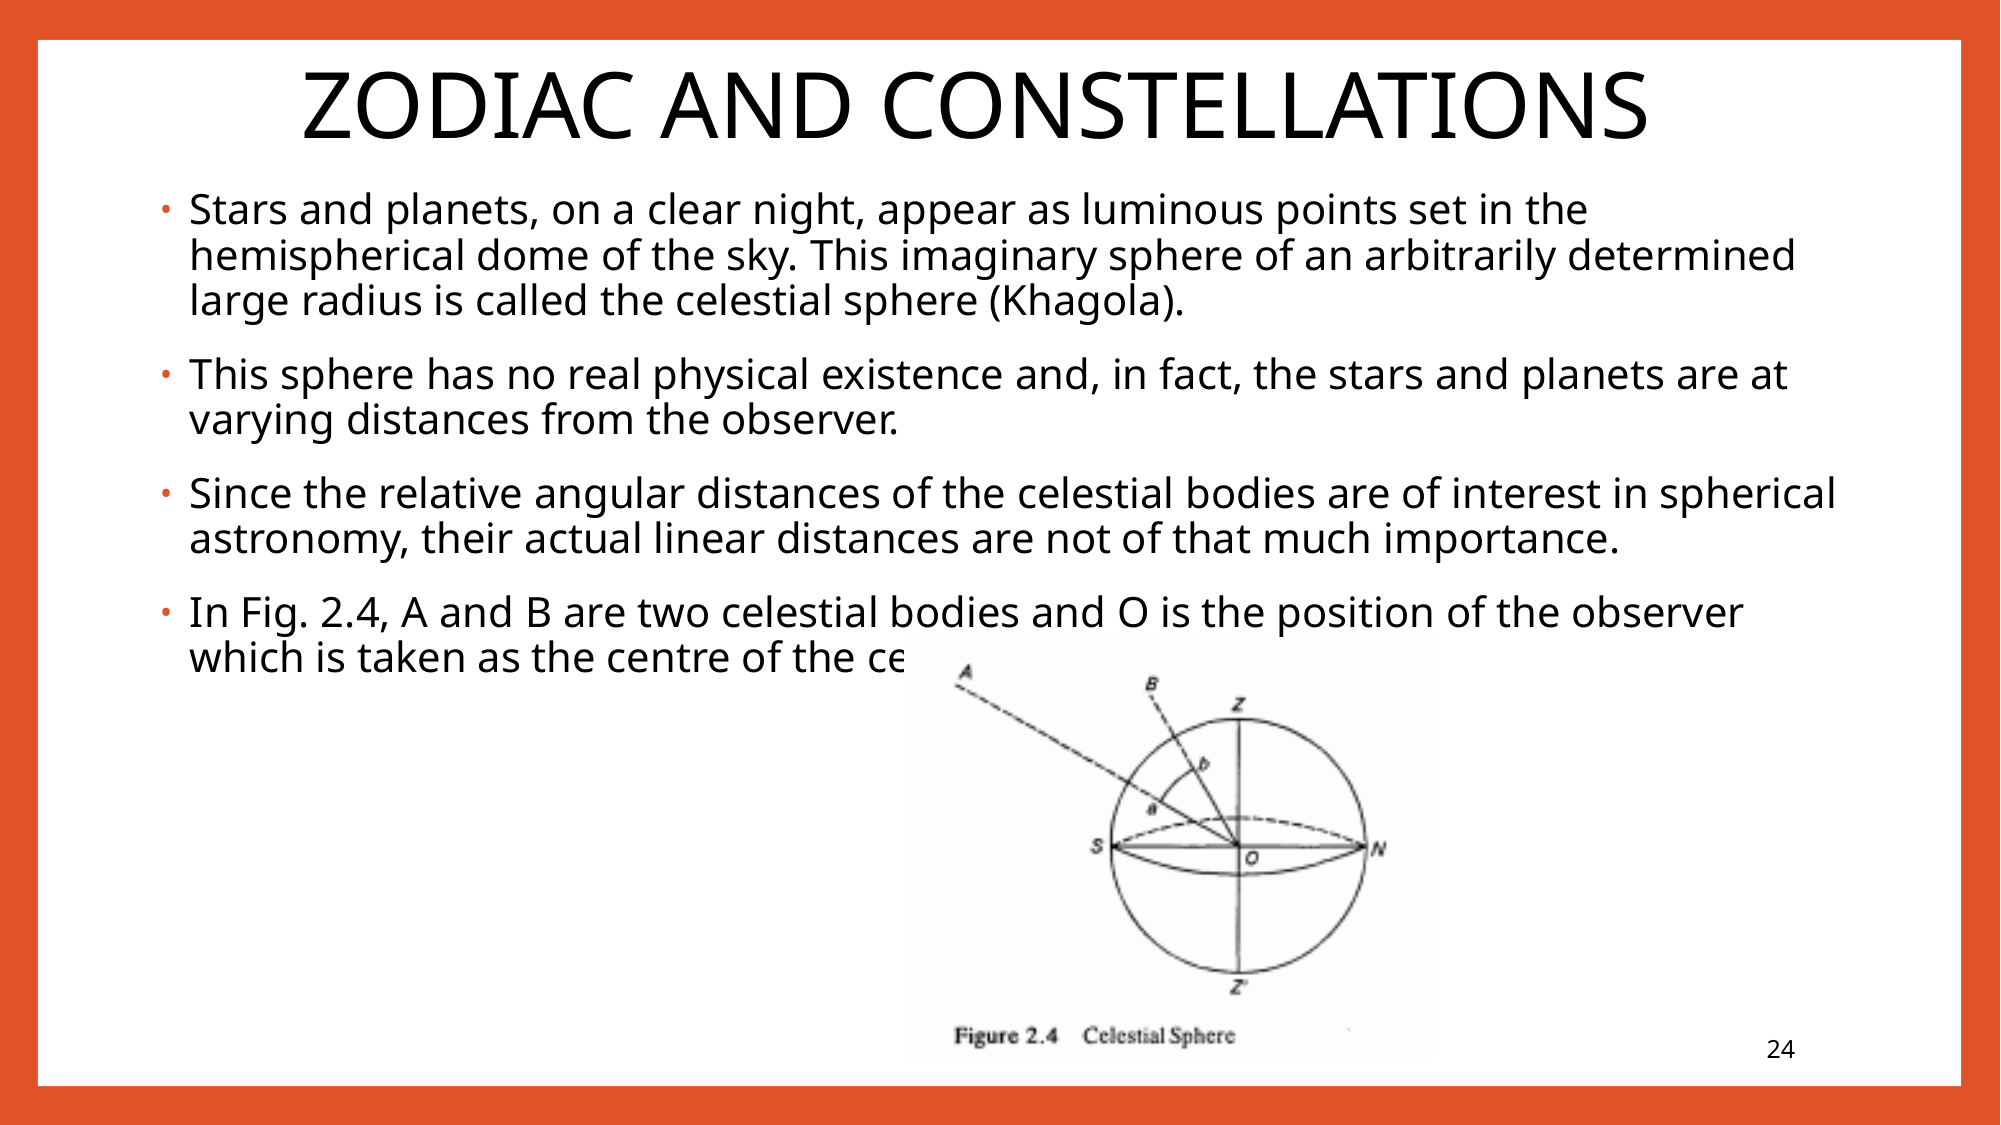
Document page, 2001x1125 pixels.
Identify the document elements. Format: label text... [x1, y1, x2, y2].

list Stars and planets, on a clear night, appear as luminous points set in the hemispherical dome of the sky. This imaginary sphere of an arbitrarily determined large radius is called the celestial sphere (Khagola). This sphere has no real physical existence and, in fact, the stars and planets are at varying distances from the observer. Since the relative angular distances of the celestial bodies are of interest in spherical astronomy, their actual linear distances are not of that much importance. In Fig. 2.4, A and B are two celestial bodies and O is the position of the observer which is taken as the centre of the celestial sphere. [137, 181, 1863, 747]
picture [903, 637, 1438, 1057]
slide_number 24 [1530, 1020, 1811, 1081]
title ZODIAC AND CONSTELLATIONS [72, 0, 1881, 218]
